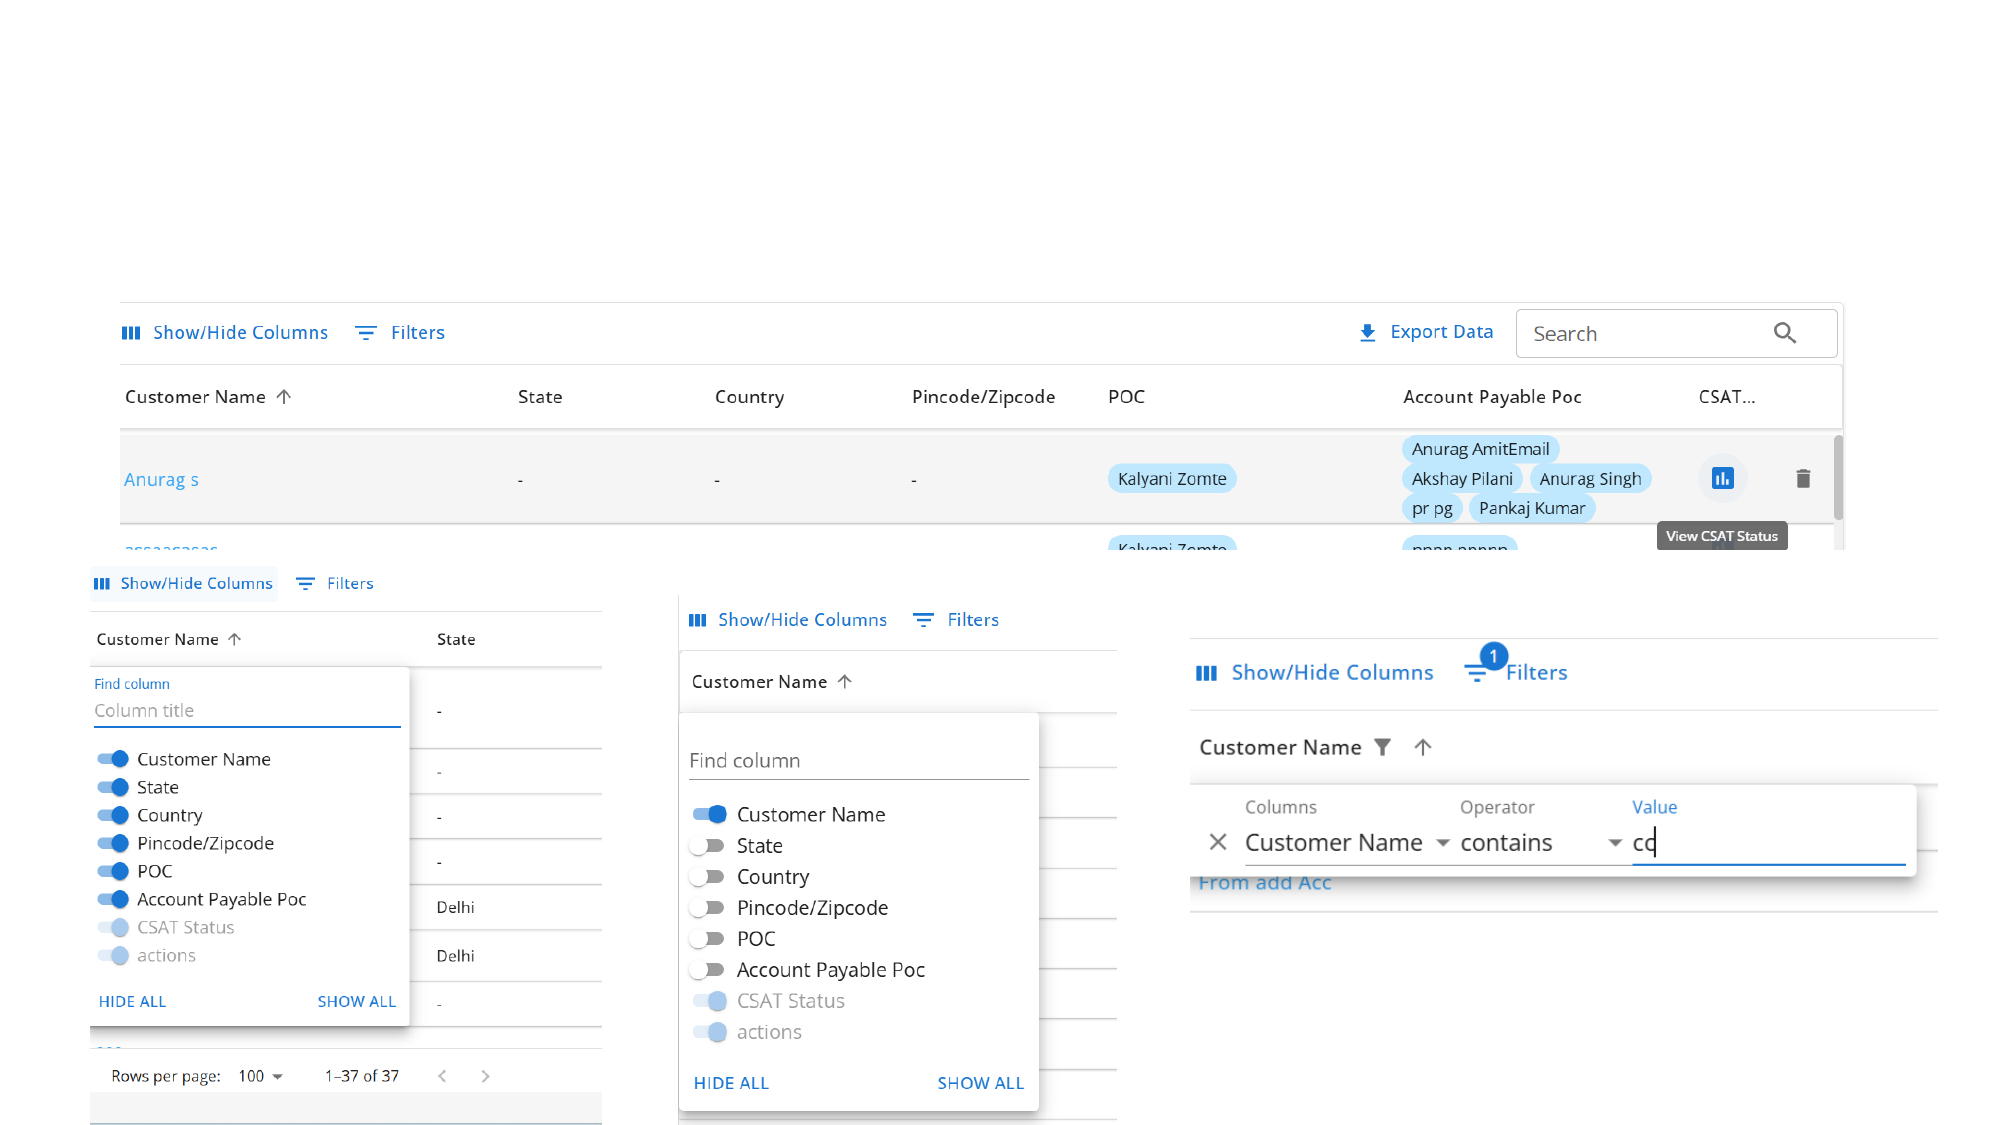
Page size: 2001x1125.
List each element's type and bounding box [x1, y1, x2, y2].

list [119, 302, 1845, 550]
picture [1190, 638, 1938, 913]
picture [90, 562, 602, 1125]
picture [678, 595, 1117, 1125]
